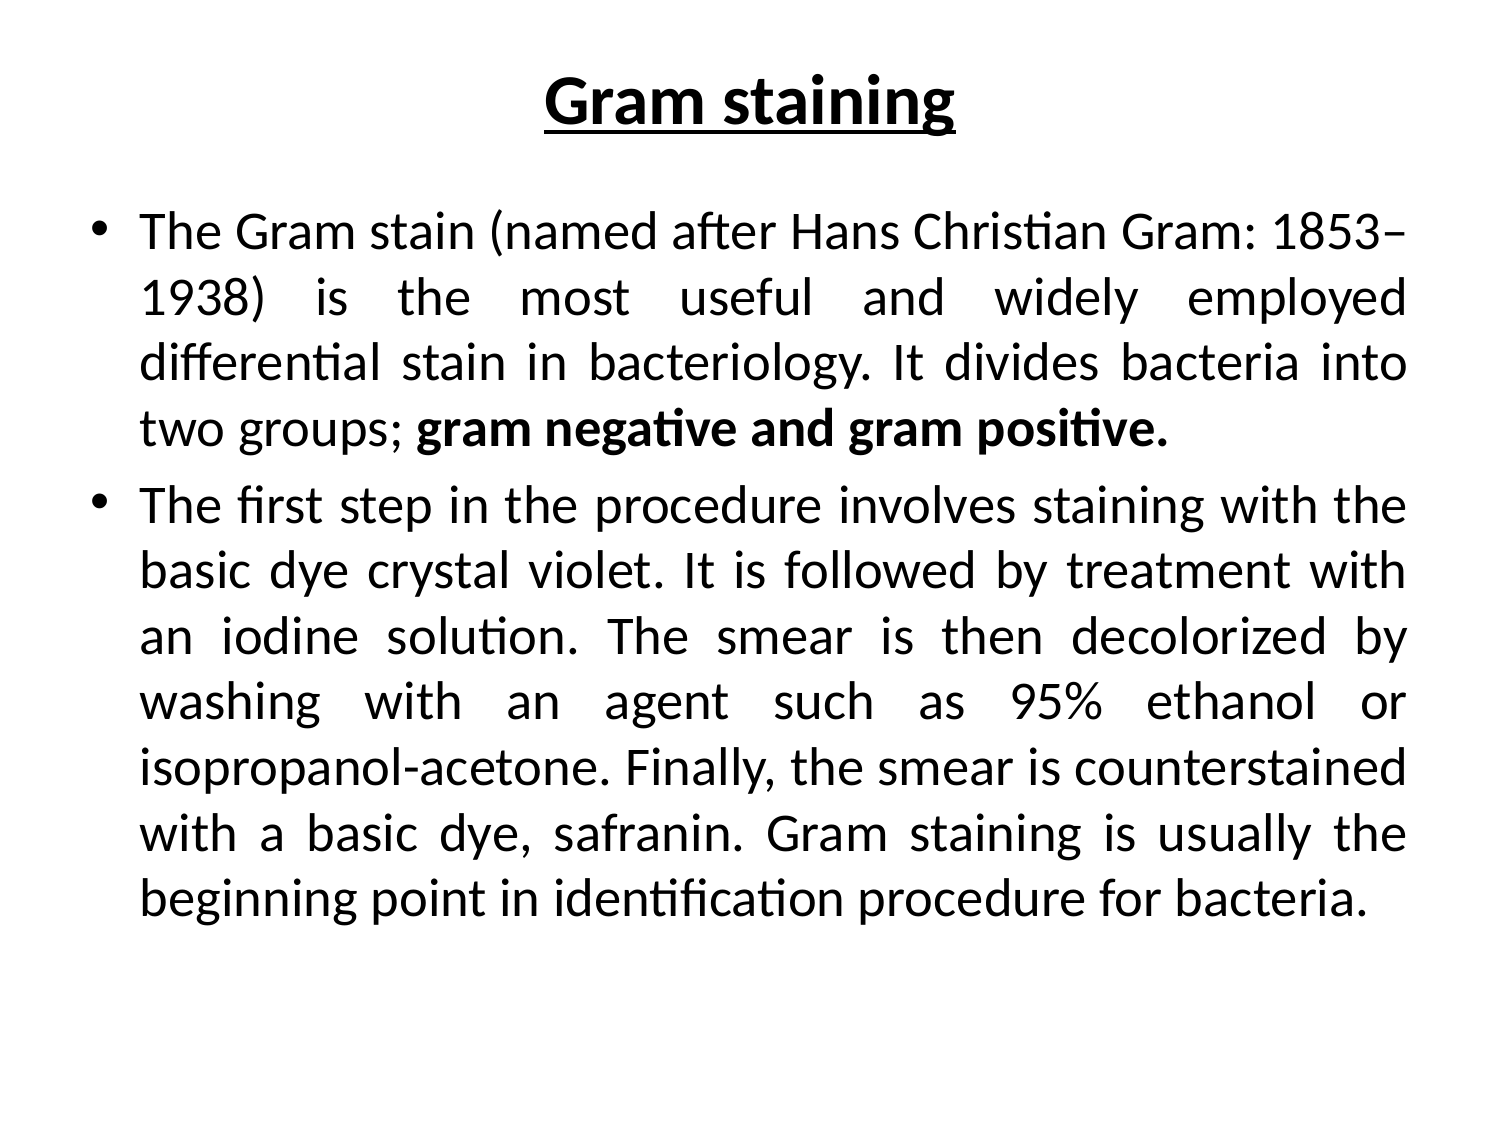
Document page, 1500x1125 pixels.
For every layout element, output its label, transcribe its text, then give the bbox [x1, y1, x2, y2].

list The Gram stain (named after Hans Christian Gram: 1853–1938) is the most useful and widely employed differential stain in bacteriology. It divides bacteria into two groups; gram negative and gram positive. The first step in the procedure involves staining with the basic dye crystal violet. It is followed by treatment with an iodine solution. The smear is then decolorized by washing with an agent such as 95% ethanol or isopropanol-acetone. Finally, the smear is counterstained with a basic dye, safranin. Gram staining is usually the beginning point in identification procedure for bacteria. [75, 187, 1425, 1005]
title Gram staining [75, 45, 1425, 187]
